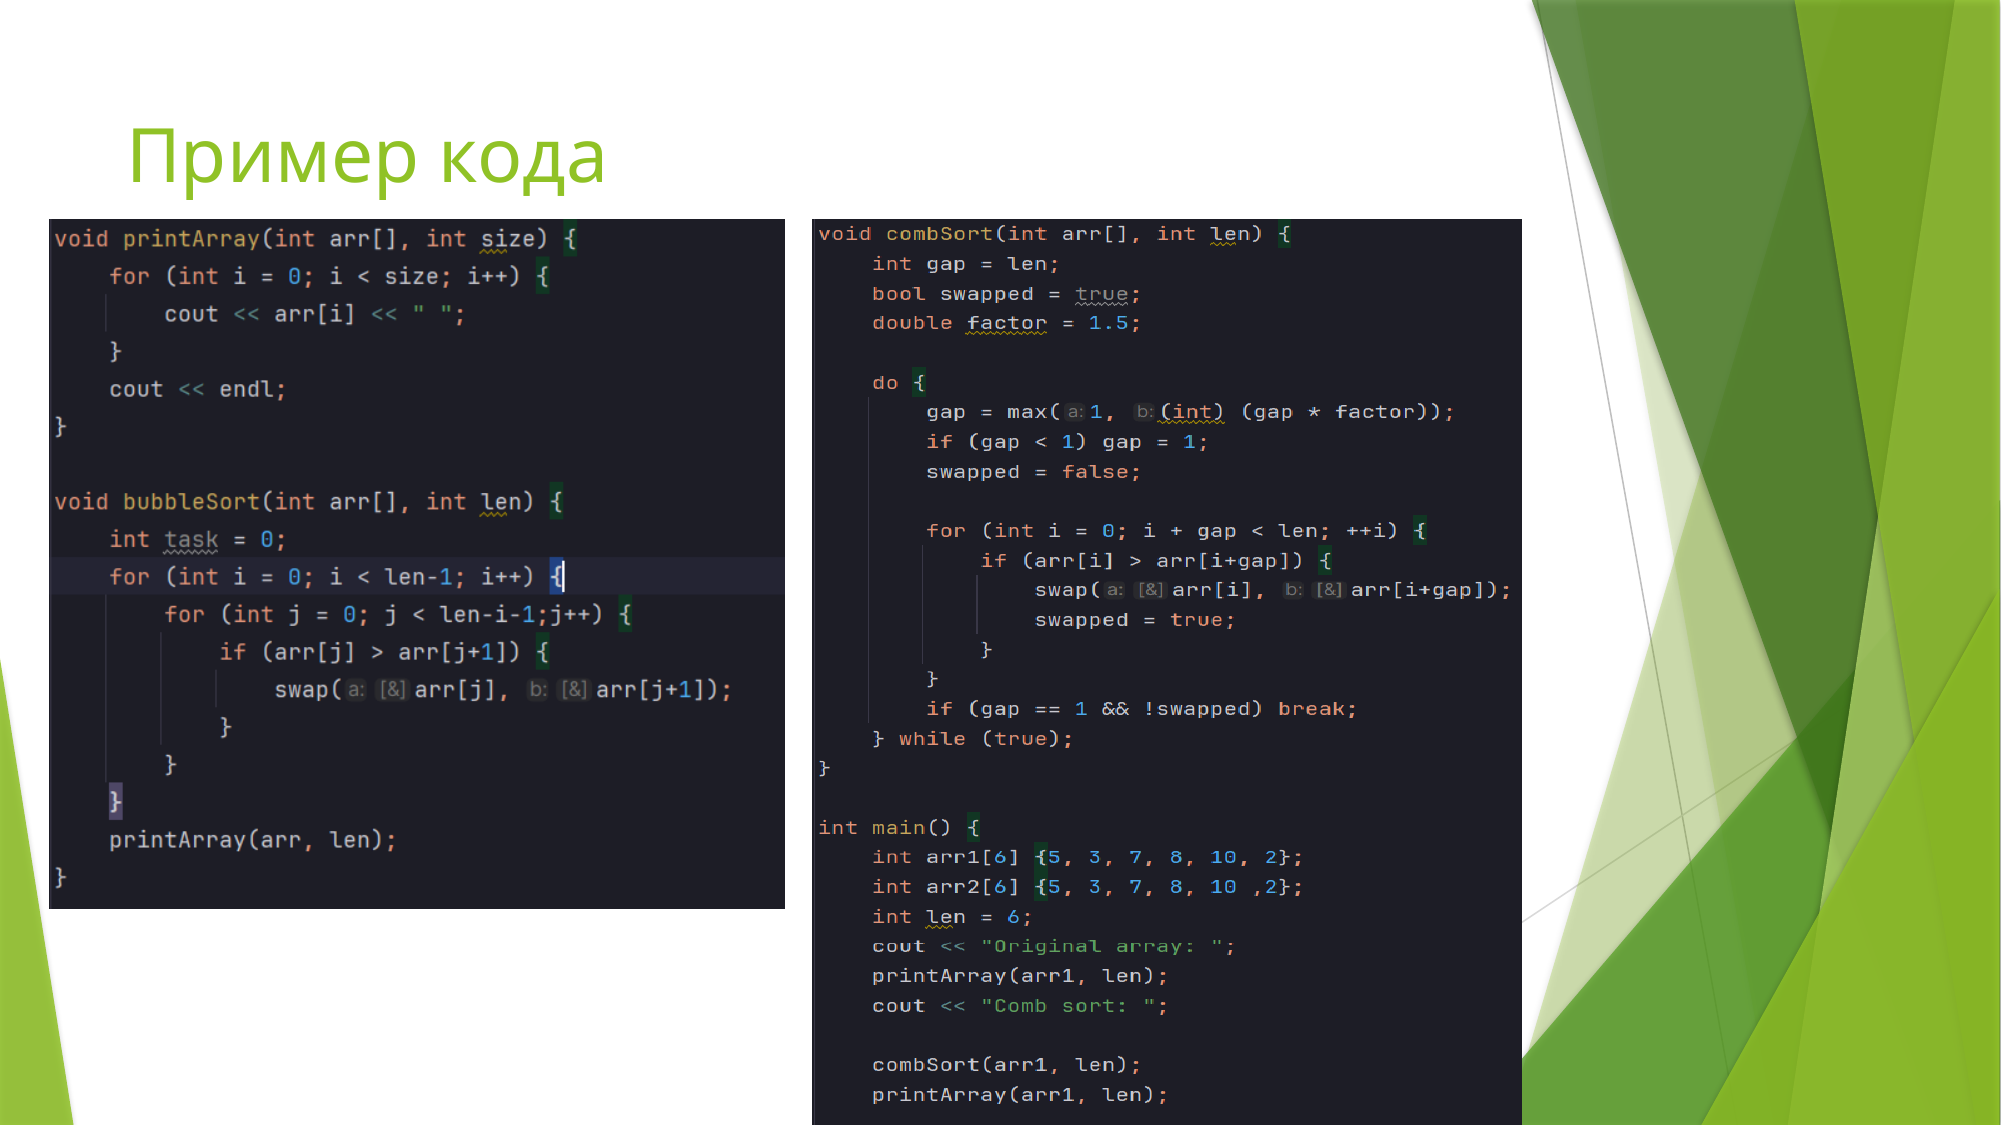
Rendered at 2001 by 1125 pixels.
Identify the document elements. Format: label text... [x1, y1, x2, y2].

picture [812, 218, 1522, 1125]
picture [48, 218, 785, 909]
title Пример кода [111, 99, 1522, 317]
